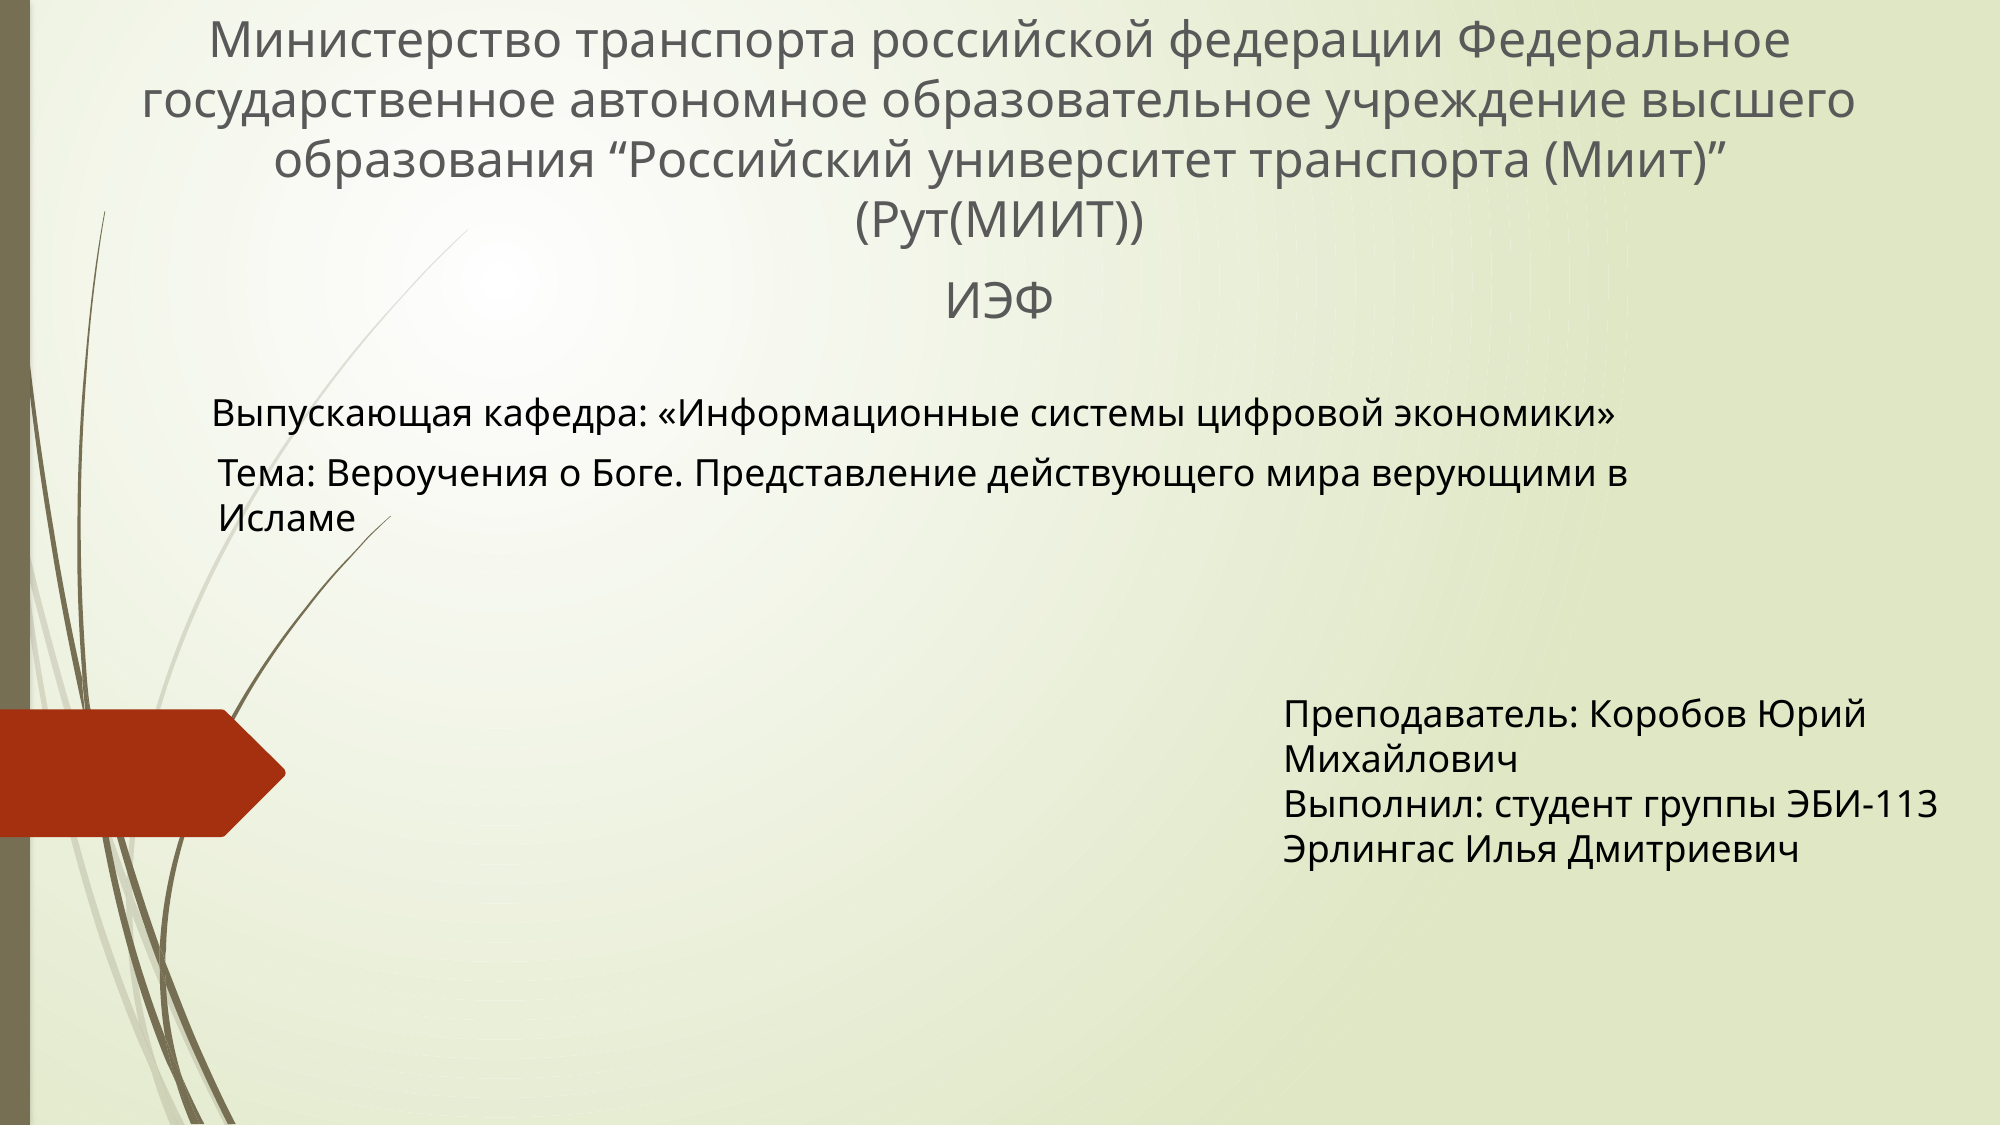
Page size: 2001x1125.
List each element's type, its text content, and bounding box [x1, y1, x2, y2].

subtitle Министерство транспорта российской федерации Федеральное государственное автономное образовательное учреждение высшего образования “Российский университет транспорта (Миит)” (Рут(МИИТ)) ИЭФ [43, 0, 1957, 382]
text_box Преподаватель: Коробов Юрий Михайлович Выполнил: студент группы ЭБИ-113 Эрлингас Илья Дмитриевич [1268, 682, 1957, 878]
text_box Тема: Вероучения о Боге. Представление действующего мира верующими в Исламе [202, 442, 1680, 547]
text_box Выпускающая кафедра: «Информационные системы цифровой экономики» [196, 381, 1757, 442]
